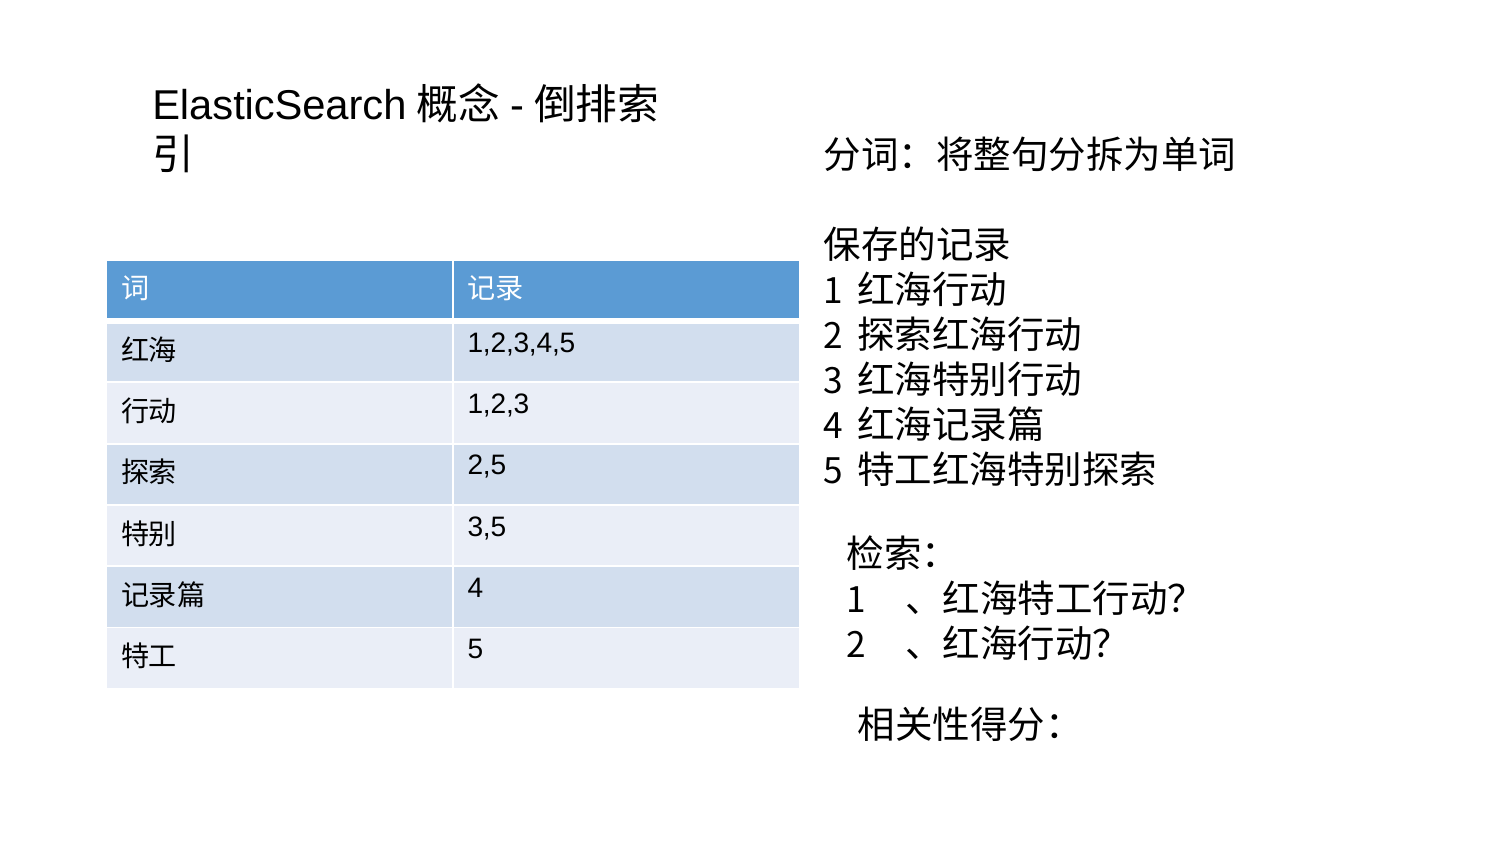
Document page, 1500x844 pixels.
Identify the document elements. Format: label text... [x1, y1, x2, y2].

table_cell 探索 [107, 445, 452, 504]
table_header 记录 [454, 261, 799, 318]
table_cell 4 [454, 567, 799, 627]
table_cell 2,5 [454, 445, 799, 504]
table_cell 特别 [107, 506, 452, 565]
table_cell 5 [454, 628, 799, 688]
table_cell 3,5 [454, 506, 799, 565]
table_header 词 [107, 261, 452, 318]
table_cell 红海 [107, 324, 452, 381]
table_cell 1,2,3 [454, 383, 799, 443]
title ElasticSearch概念-倒排索引 [150, 75, 674, 219]
table_cell 特工 [107, 628, 452, 688]
table_cell 记录篇 [107, 567, 452, 627]
table_cell 1,2,3,4,5 [454, 324, 799, 381]
table_cell 行动 [107, 383, 452, 443]
text_box 分词：将整句分拆为单词 保存的记录 红海行动 探索红海行动 红海特别行动 红海记录篇 特工红海特别探索 检索： 、红海特工行动？ 、红海行动？ 相关性得分： [821, 128, 1239, 747]
